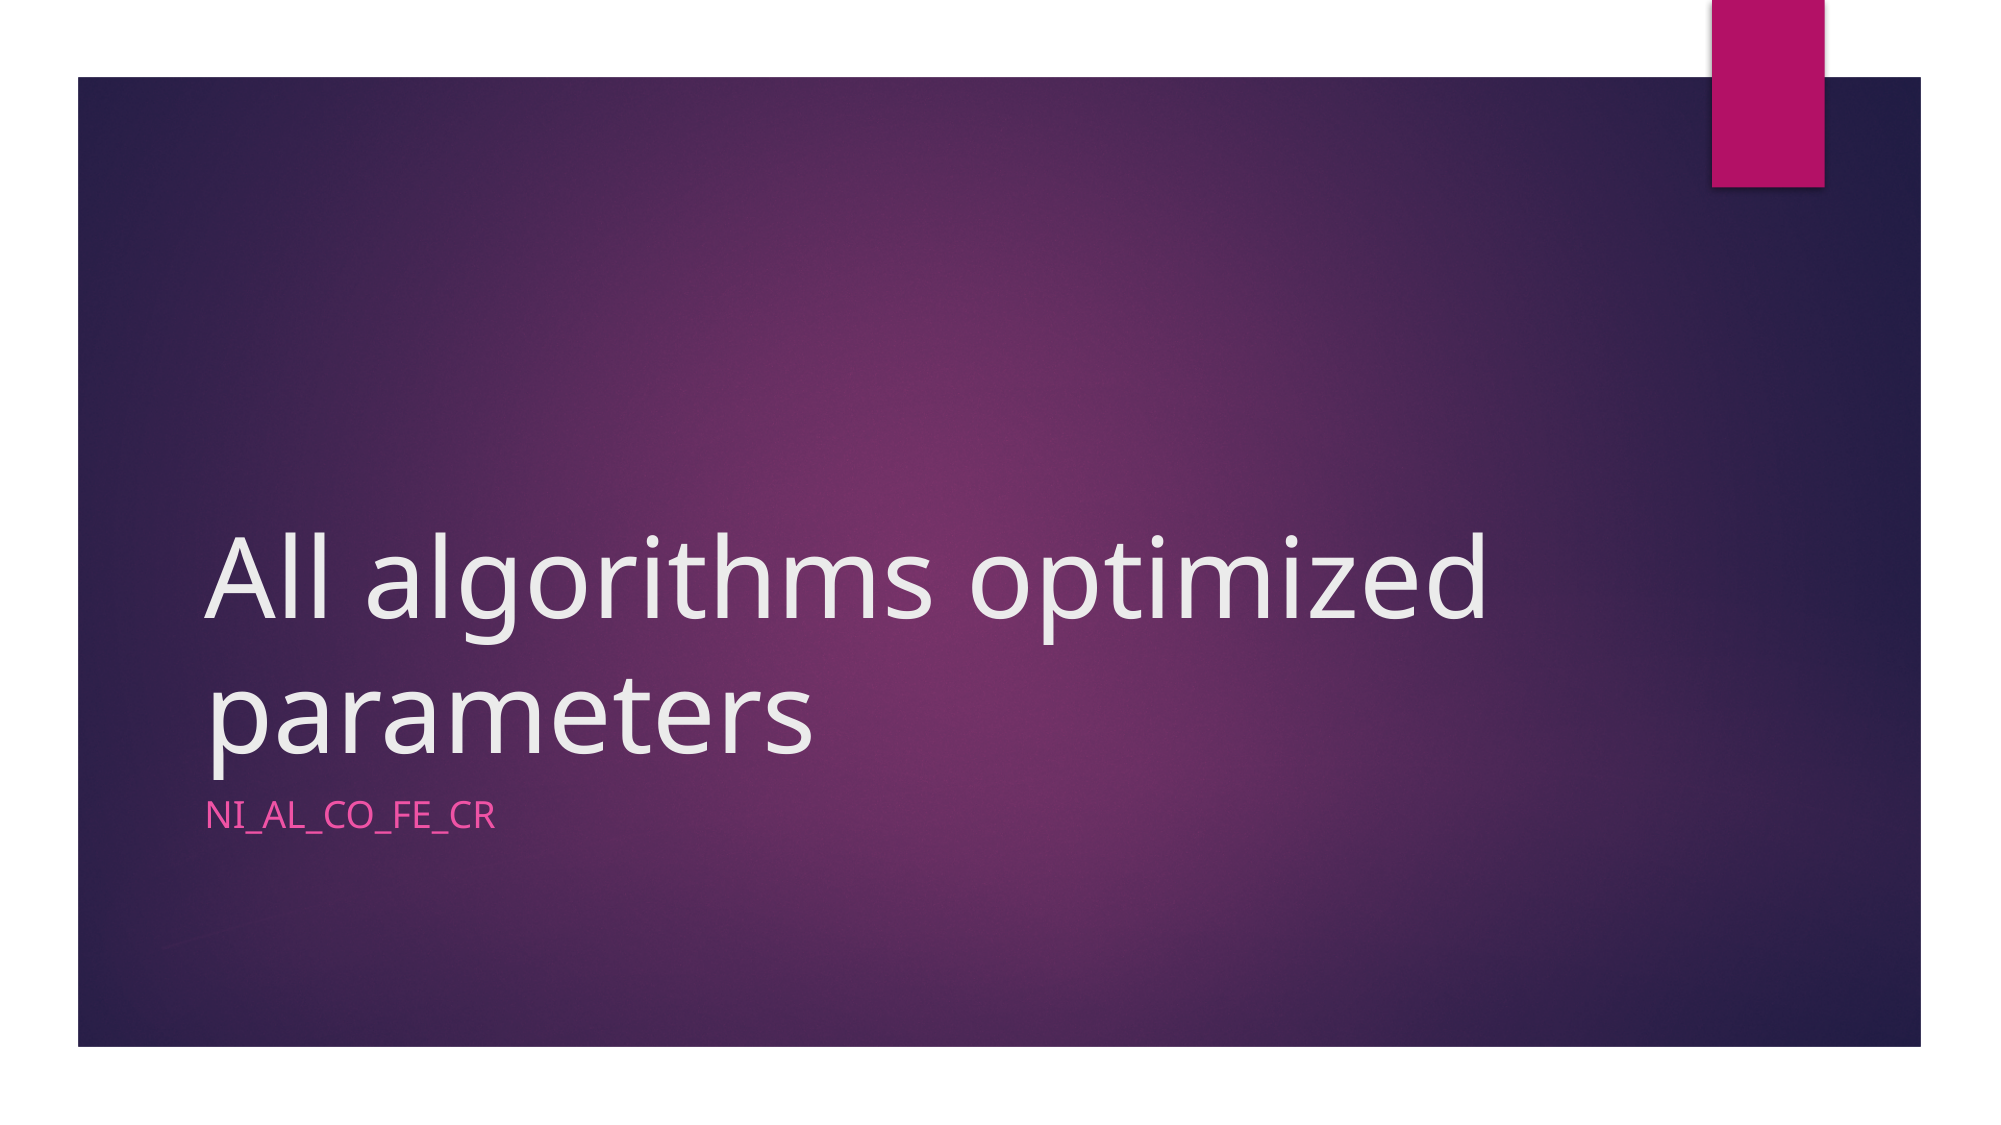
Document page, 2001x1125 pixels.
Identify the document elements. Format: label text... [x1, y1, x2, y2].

title All algorithms optimized parameters [189, 344, 1638, 783]
subtitle Ni_al_co_fe_cr [189, 783, 1638, 925]
